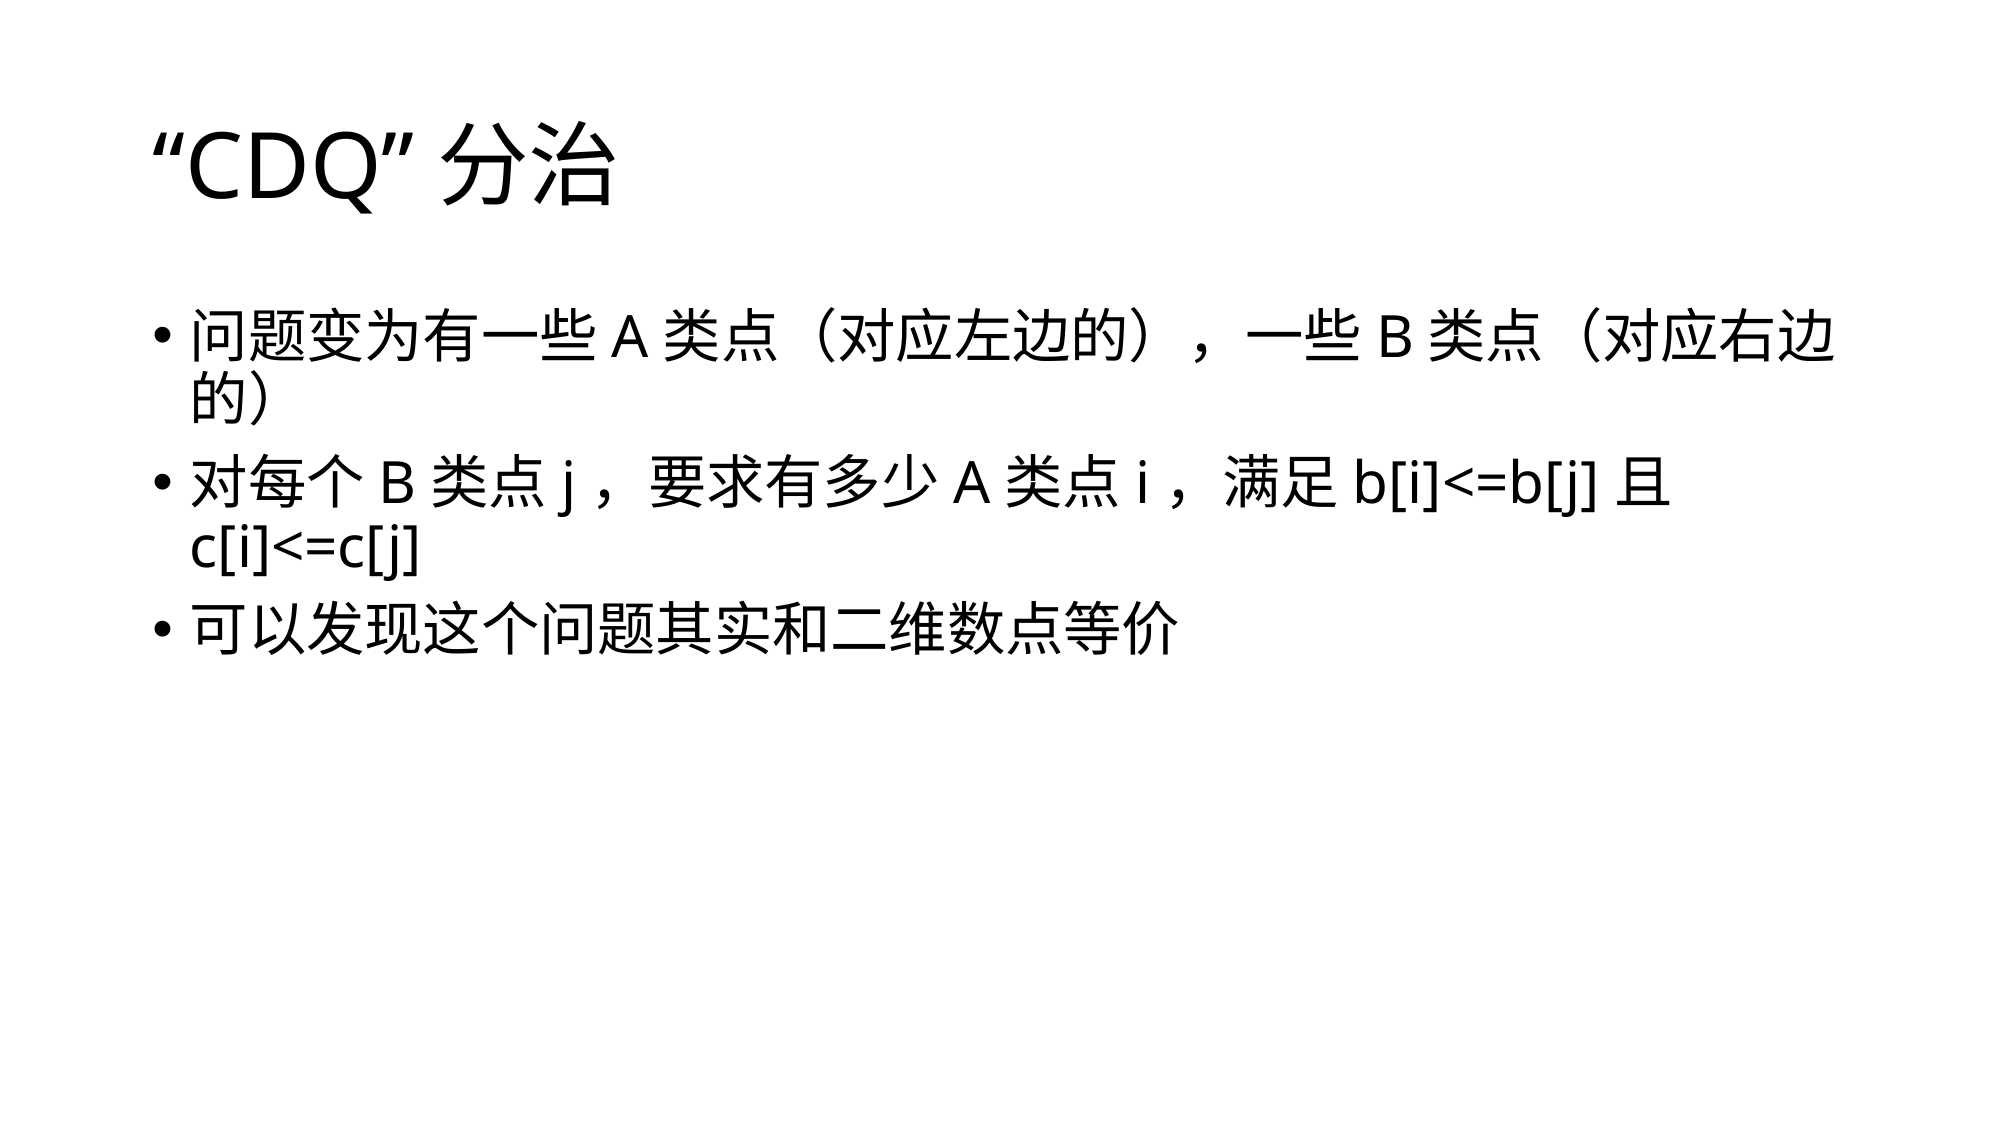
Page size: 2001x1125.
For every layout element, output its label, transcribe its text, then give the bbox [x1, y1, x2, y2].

list 问题变为有一些A类点（对应左边的），一些B类点（对应右边的） 对每个B类点j，要求有多少A类点i，满足b[i]<=b[j]且c[i]<=c[j] 可以发现这个问题其实和二维数点等价 [137, 299, 1863, 1014]
title “CDQ”分治 [137, 59, 1863, 278]
